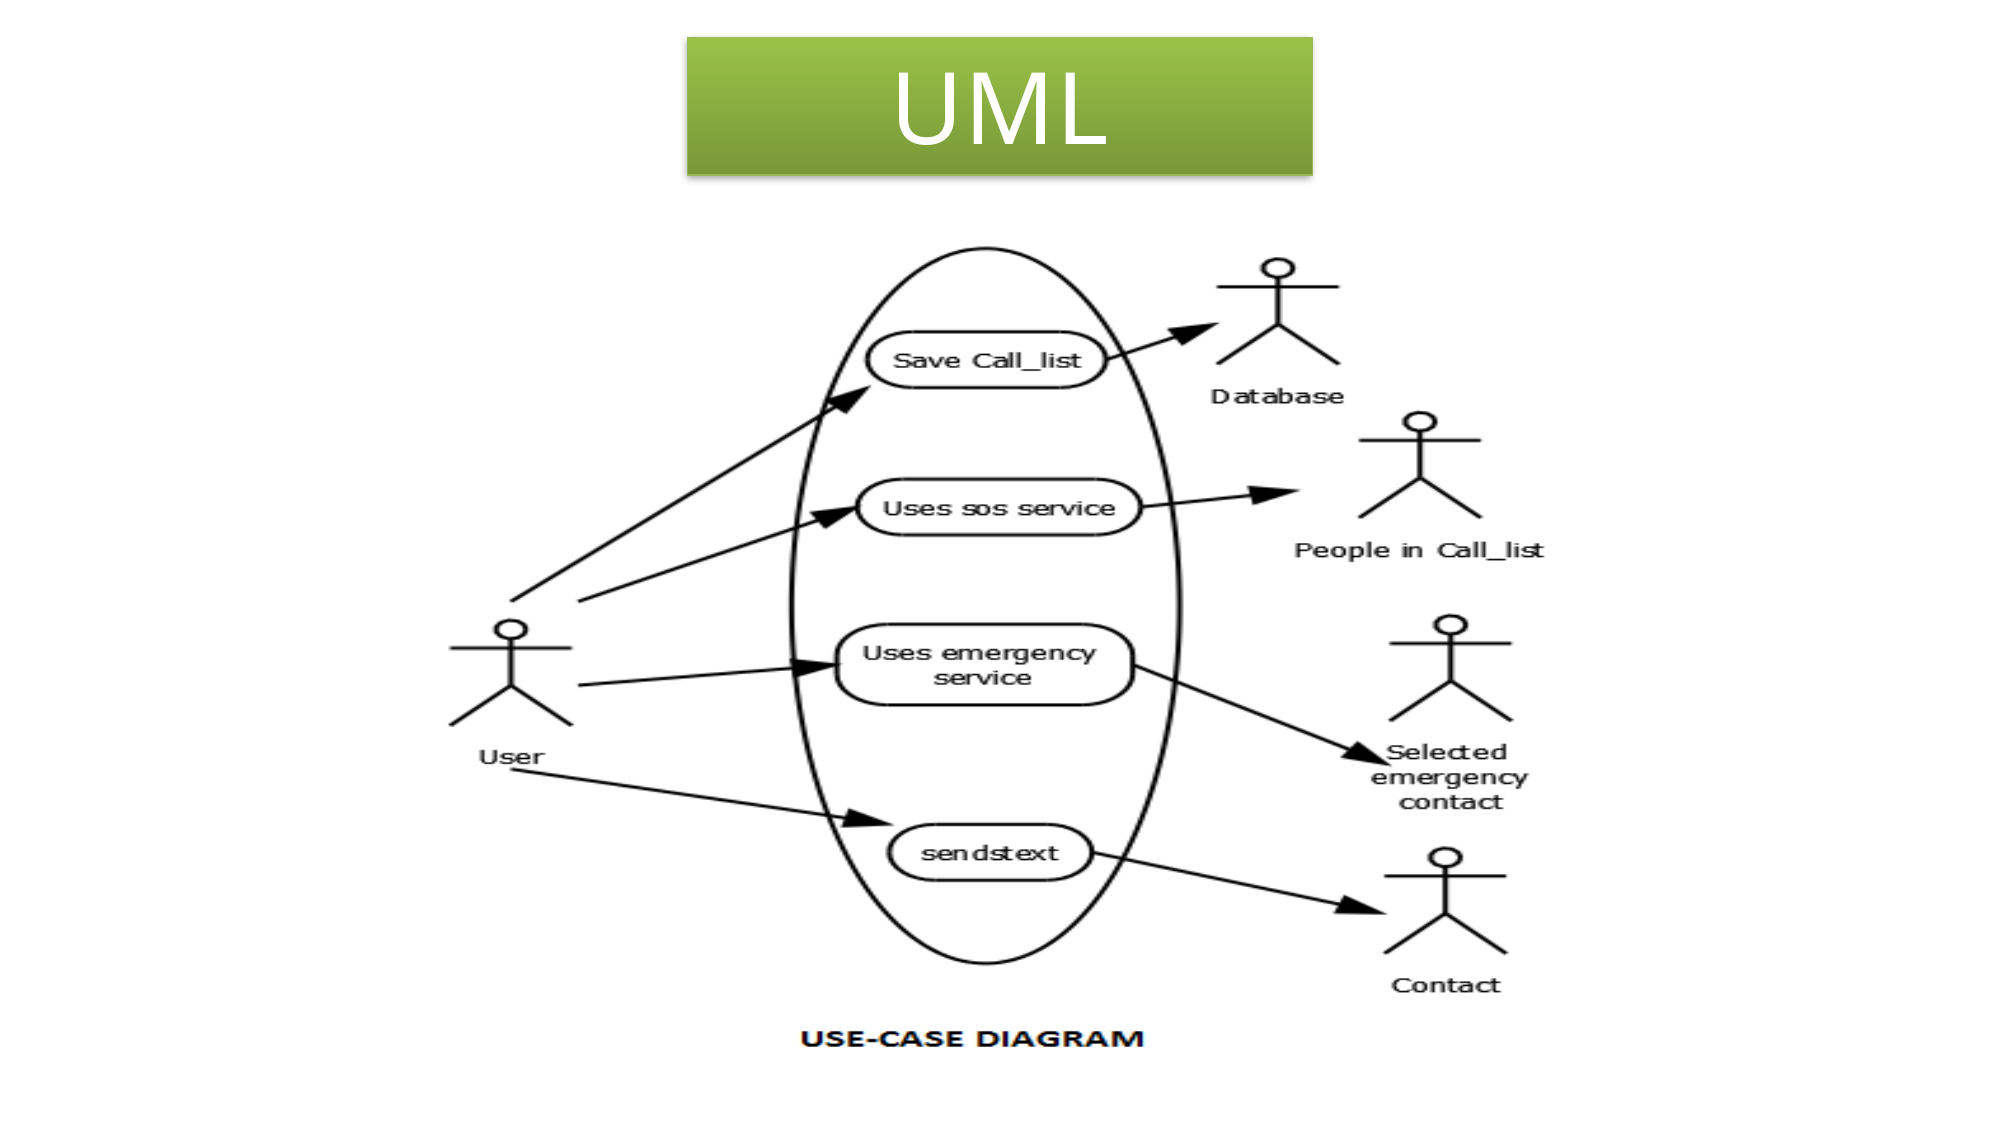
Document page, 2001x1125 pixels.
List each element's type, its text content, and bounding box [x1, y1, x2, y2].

picture [249, 187, 1747, 1125]
text_box UML DIAGRAMS [687, 37, 1313, 175]
